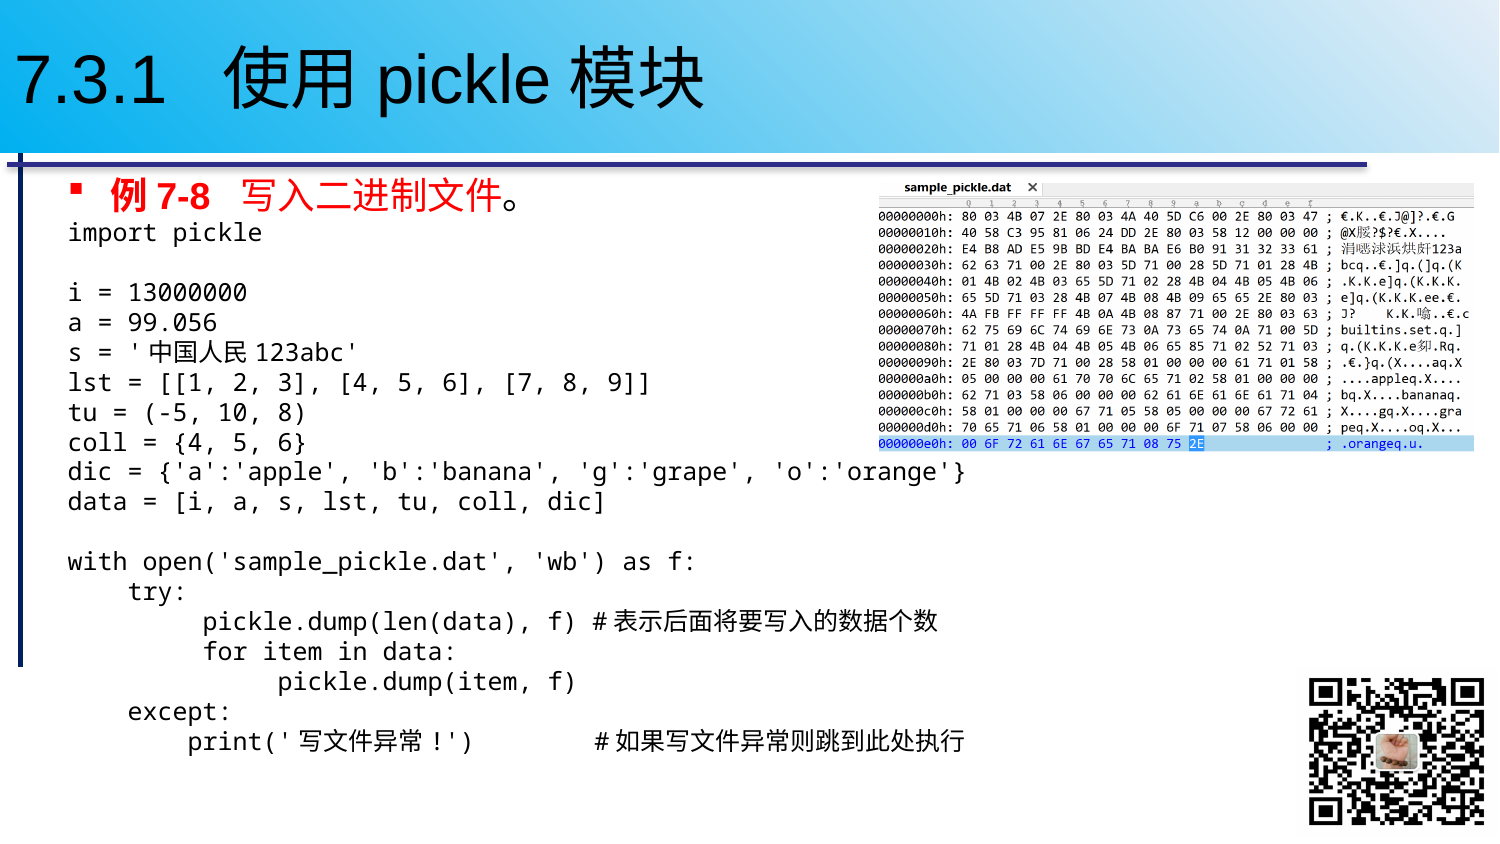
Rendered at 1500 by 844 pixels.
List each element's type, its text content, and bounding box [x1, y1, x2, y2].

picture [1295, 666, 1498, 837]
picture [879, 183, 1474, 454]
title 7.3.1 使用pickle模块 [0, 0, 1500, 153]
list 例7-8 写入二进制文件。 import pickle i = 13000000 a = 99.056 s = '中国人民123abc' lst = [[1, 2, 3], [4, 5, 6], [7, 8, 9]] tu = (-5, 10, 8) coll = {4, 5, 6} dic = {'a':'apple', 'b':'banana', 'g':'grape', 'o':'orange'} data = [i, a, s, lst, tu, coll, dic] with open('sample_pickle.dat', 'wb') as f: try: pickle.dump(len(data), f) #表示后面将要写入的数据个数 for item in data: pickle.dump(item, f) except: print('写文件异常!') #如果写文件异常则跳到此处执行 [56, 174, 1257, 733]
